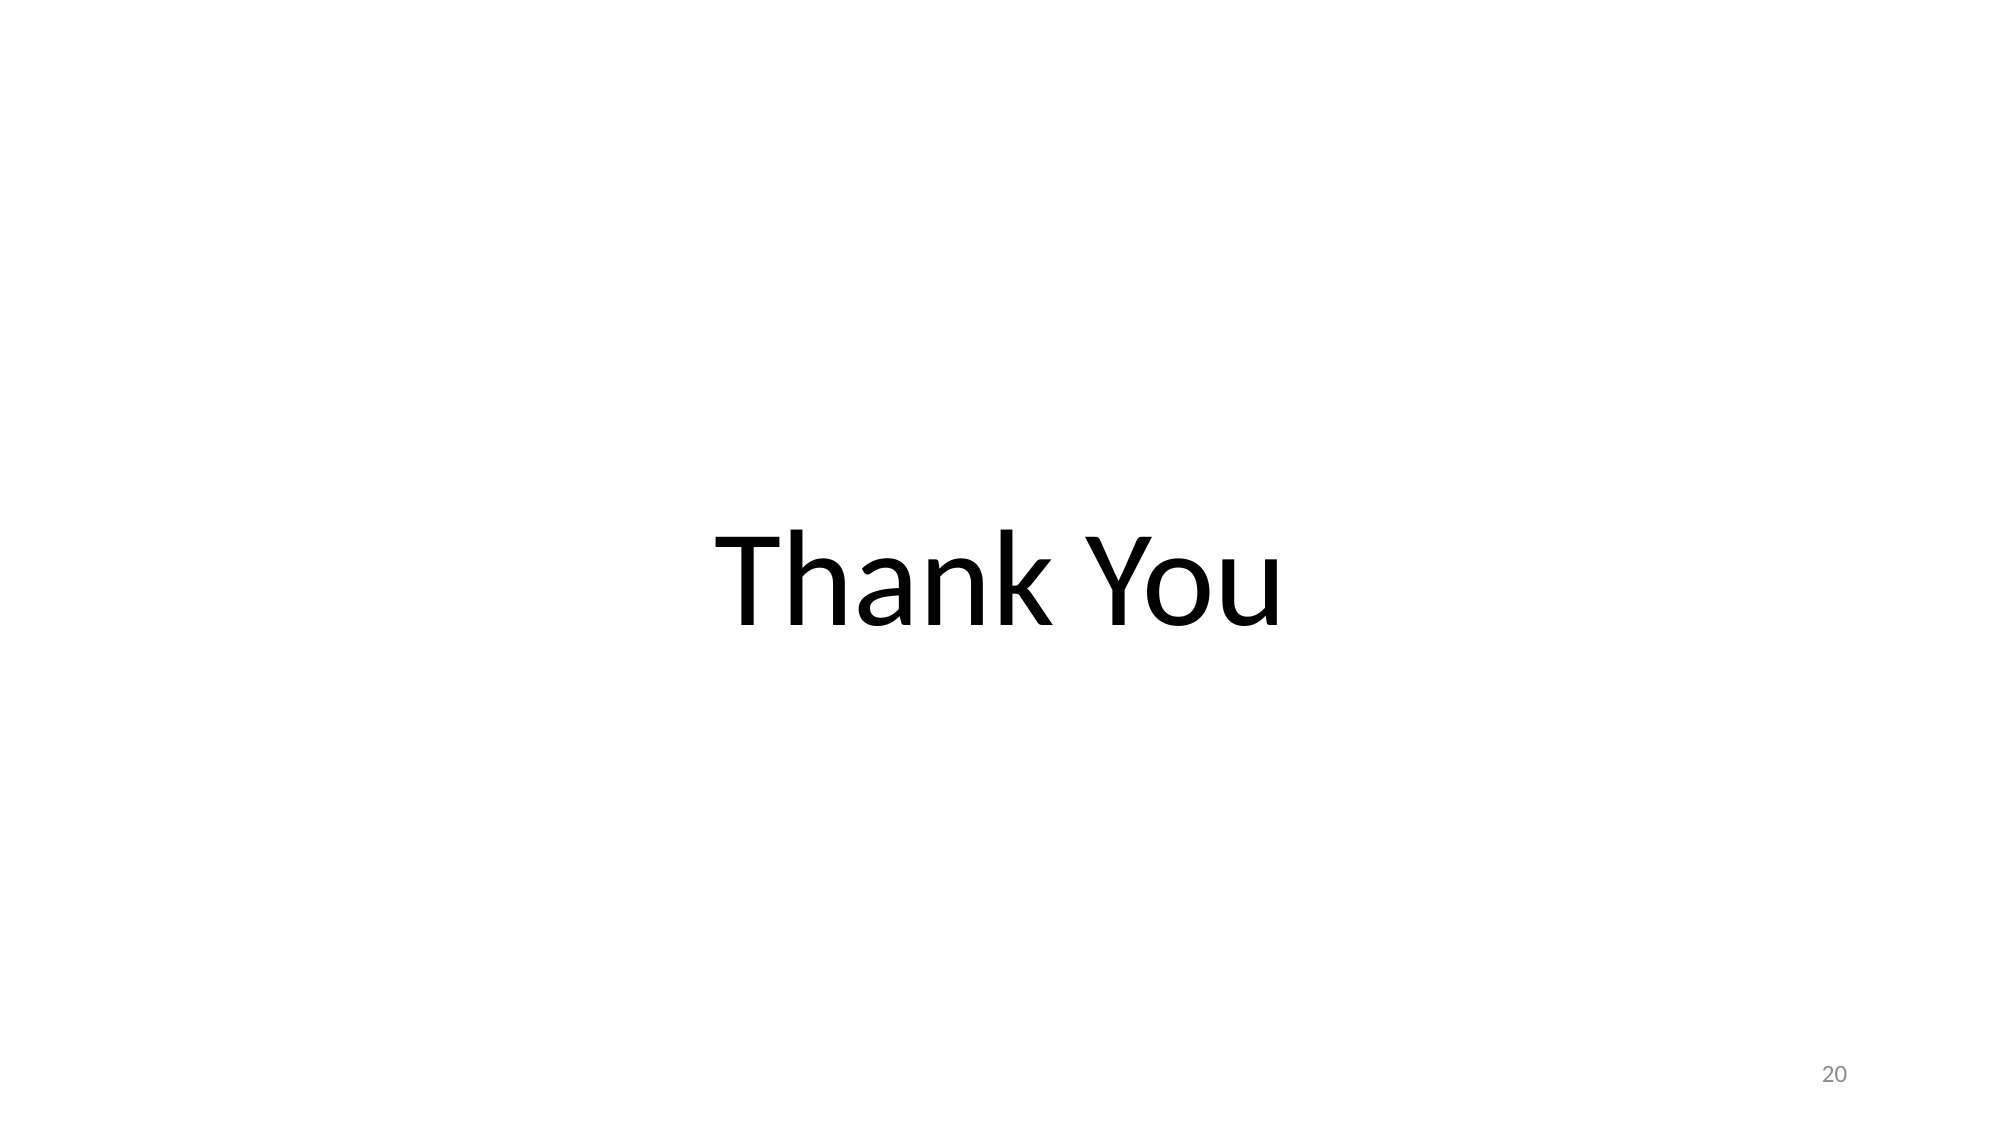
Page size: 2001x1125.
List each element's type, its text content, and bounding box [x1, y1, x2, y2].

slide_number 20 [1412, 1042, 1863, 1103]
text_box Thank You [523, 480, 1479, 661]
